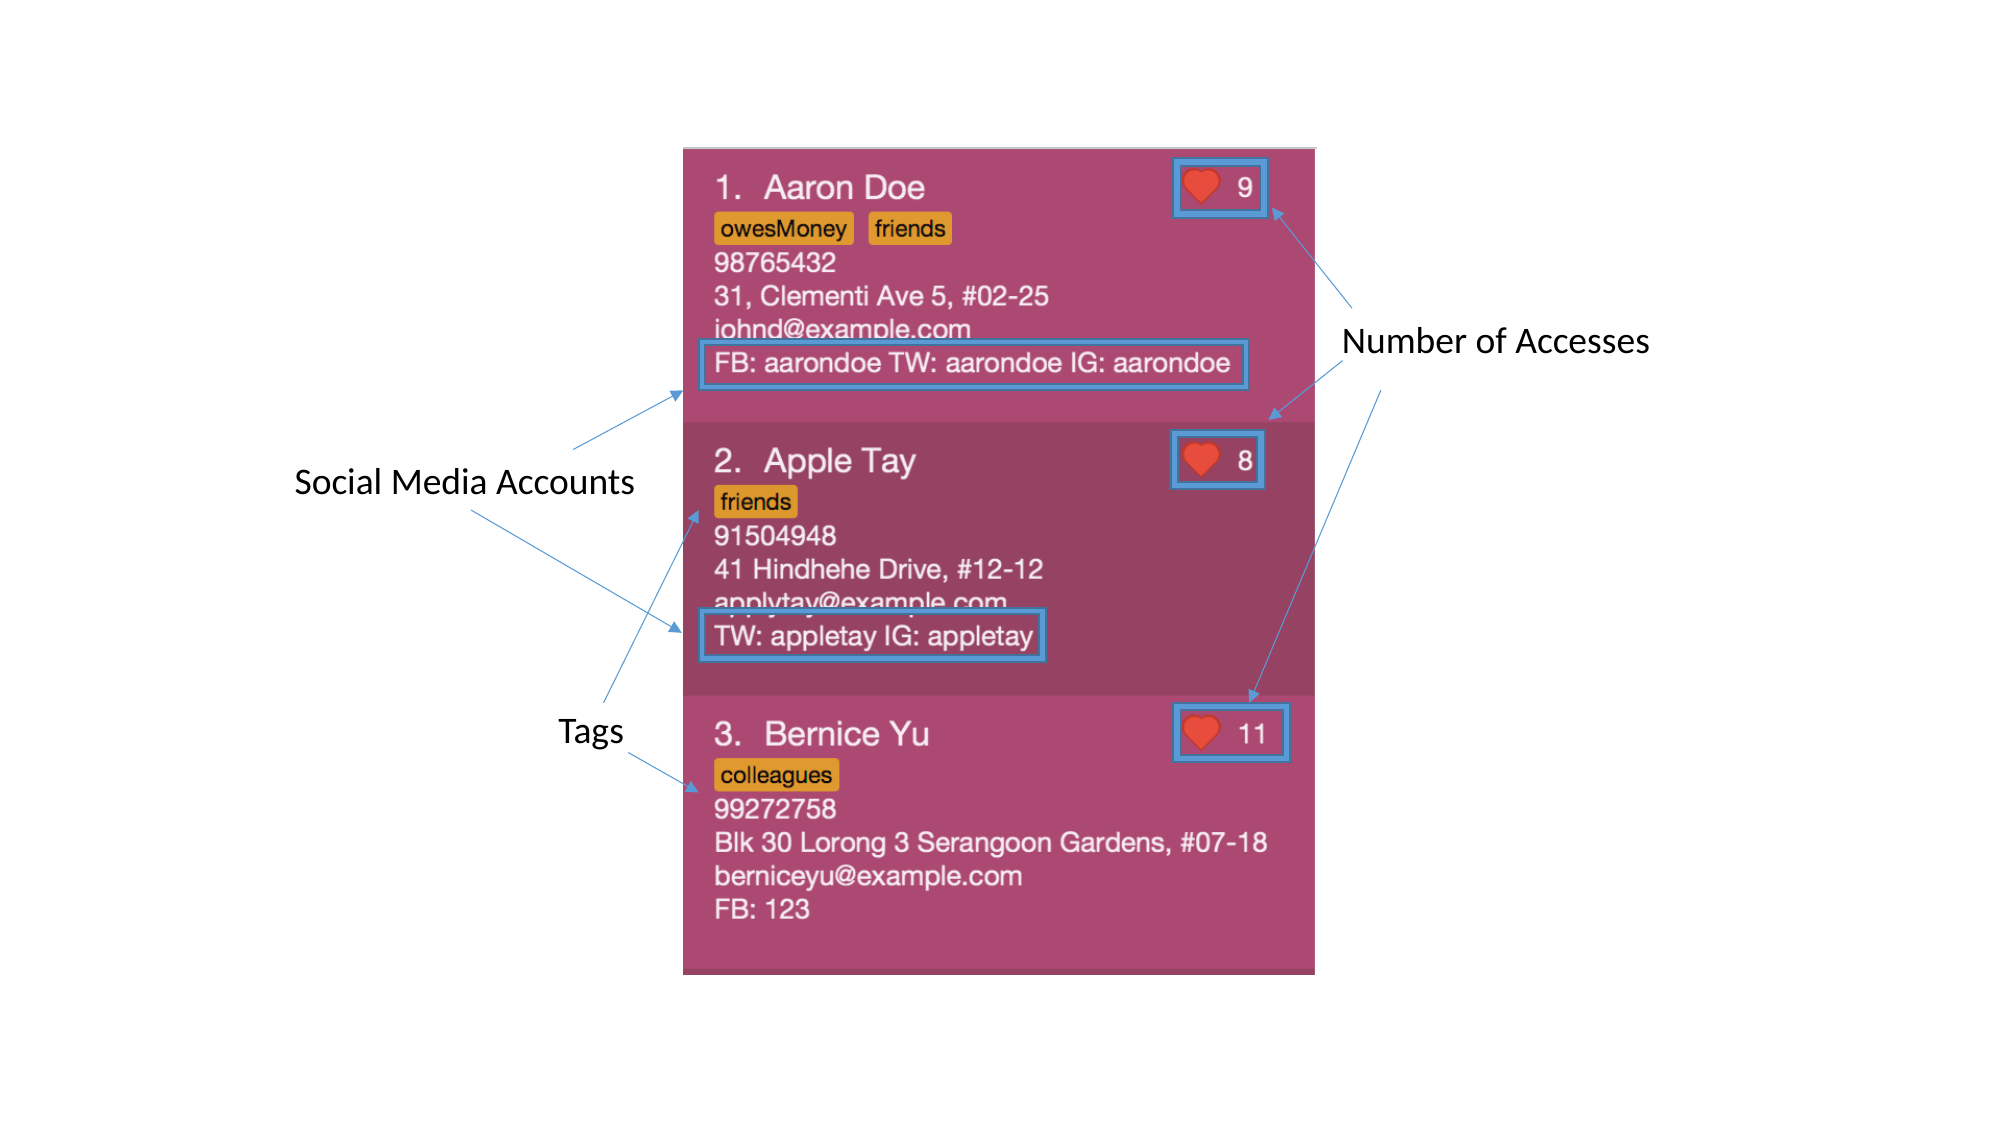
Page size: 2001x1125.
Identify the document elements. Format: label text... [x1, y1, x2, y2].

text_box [1249, 390, 1381, 703]
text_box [628, 752, 699, 793]
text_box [1271, 207, 1353, 309]
text_box Number of Accesses [1317, 308, 1676, 368]
text_box Tags [523, 699, 660, 759]
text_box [573, 390, 684, 450]
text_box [603, 509, 699, 703]
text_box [471, 510, 603, 633]
picture [683, 147, 1317, 975]
text_box Social Media Accounts [269, 449, 661, 510]
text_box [1268, 360, 1343, 420]
